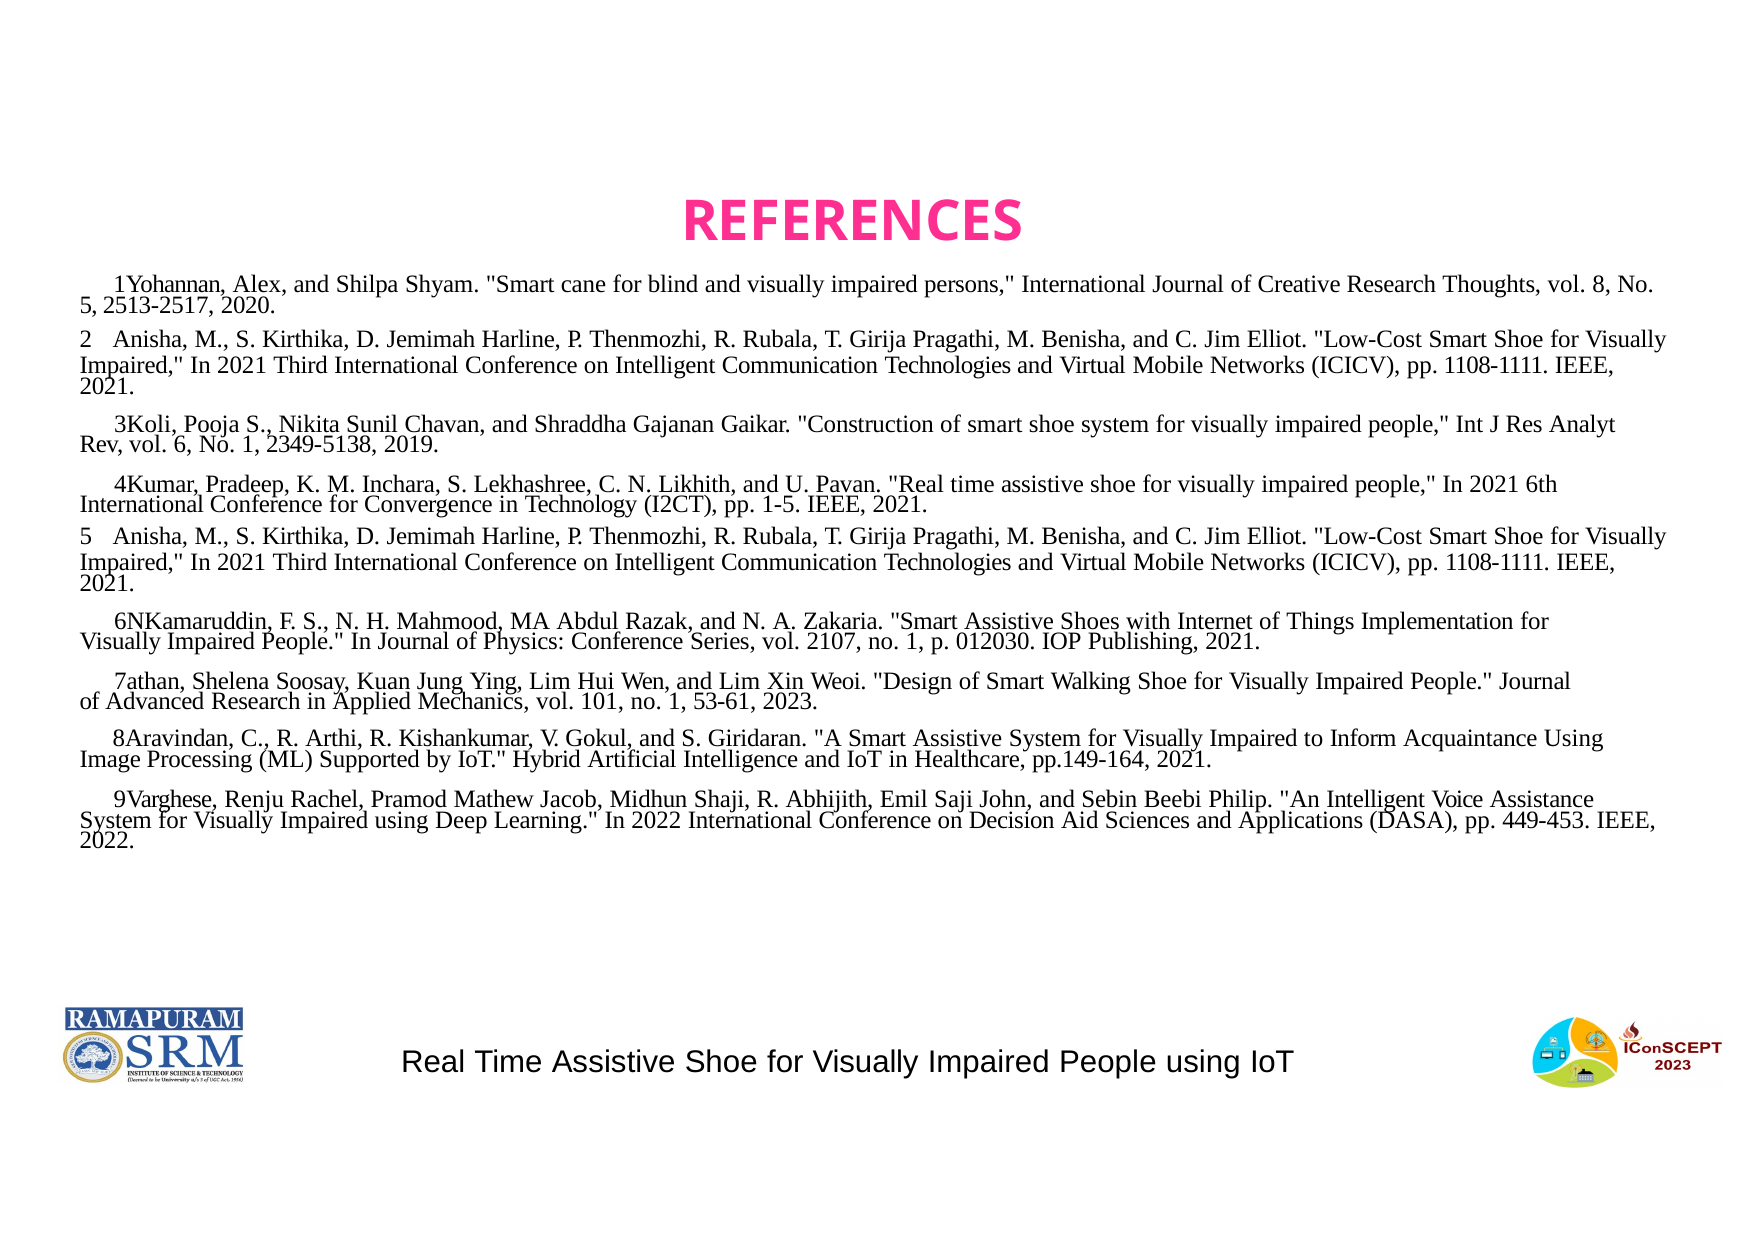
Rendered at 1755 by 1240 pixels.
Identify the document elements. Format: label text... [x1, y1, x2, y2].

picture [58, 1004, 246, 1085]
title REFERENCES [679, 181, 1092, 264]
picture [1532, 1016, 1723, 1088]
text_box Yohannan, Alex, and Shilpa Shyam. "Smart cane for blind and visually impaired persons," International Journal of Creative Research Thoughts, vol. 8, No. 5, 2513-2517, 2020. Anisha, M., S. Kirthika, D. Jemimah Harline, P. Thenmozhi, R. Rubala, T. Girija Pragathi, M. Benisha, and C. Jim Elliot. "Low-Cost Smart Shoe for Visually Impaired," In 2021 Third International Conference on Intelligent Communication Technologies and Virtual Mobile Networks (ICICV), pp. 1108-1111. IEEE, 2021. Koli, Pooja S., Nikita Sunil Chavan, and Shraddha Gajanan Gaikar. "Construction of smart shoe system for visually impaired people," Int J Res Analyt Rev, vol. 6, No. 1, 2349-5138, 2019. Kumar, Pradeep, K. M. Inchara, S. Lekhashree, C. N. Likhith, and U. Pavan. "Real time assistive shoe for visually impaired people," In 2021 6th International Conference for Convergence in Technology (I2CT), pp. 1-5. IEEE, 2021. Anisha, M., S. Kirthika, D. Jemimah Harline, P. Thenmozhi, R. Rubala, T. Girija Pragathi, M. Benisha, and C. Jim Elliot. "Low-Cost Smart Shoe for Visually Impaired," In 2021 Third International Conference on Intelligent Communication Technologies and Virtual Mobile Networks (ICICV), pp. 1108-1111. IEEE, 2021. NKamaruddin, F. S., N. H. Mahmood, MA Abdul Razak, and N. A. Zakaria. "Smart Assistive Shoes with Internet of Things Implementation for Visually Impaired People." In Journal of Physics: Conference Series, vol. 2107, no. 1, p. 012030. IOP Publishing, 2021. athan, Shelena Soosay, Kuan Jung Ying, Lim Hui Wen, and Lim Xin Weoi. "Design of Smart Walking Shoe for Visually Impaired People." Journal of Advanced Research in Applied Mechanics, vol. 101, no. 1, 53-61, 2023. Aravindan, C., R. Arthi, R. Kishankumar, V. Gokul, and S. Giridaran. "A Smart Assistive System for Visually Impaired to Inform Acquaintance Using Image Processing (ML) Supported by IoT." Hybrid Artificial Intelligence and IoT in Healthcare, pp.149-164, 2021. Varghese, Renju Rachel, Pramod Mathew Jacob, Midhun Shaji, R. Abhijith, Emil Saji John, and Sebin Beebi Philip. "An Intelligent Voice Assistance System for Visually Impaired using Deep Learning." In 2022 International Conference on Decision Aid Sciences and Applications (DASA), pp. 449-453. IEEE, 2022. [77, 264, 1685, 854]
footer Real Time Assistive Shoe for Visually Impaired People using IoT [393, 1002, 1303, 1240]
